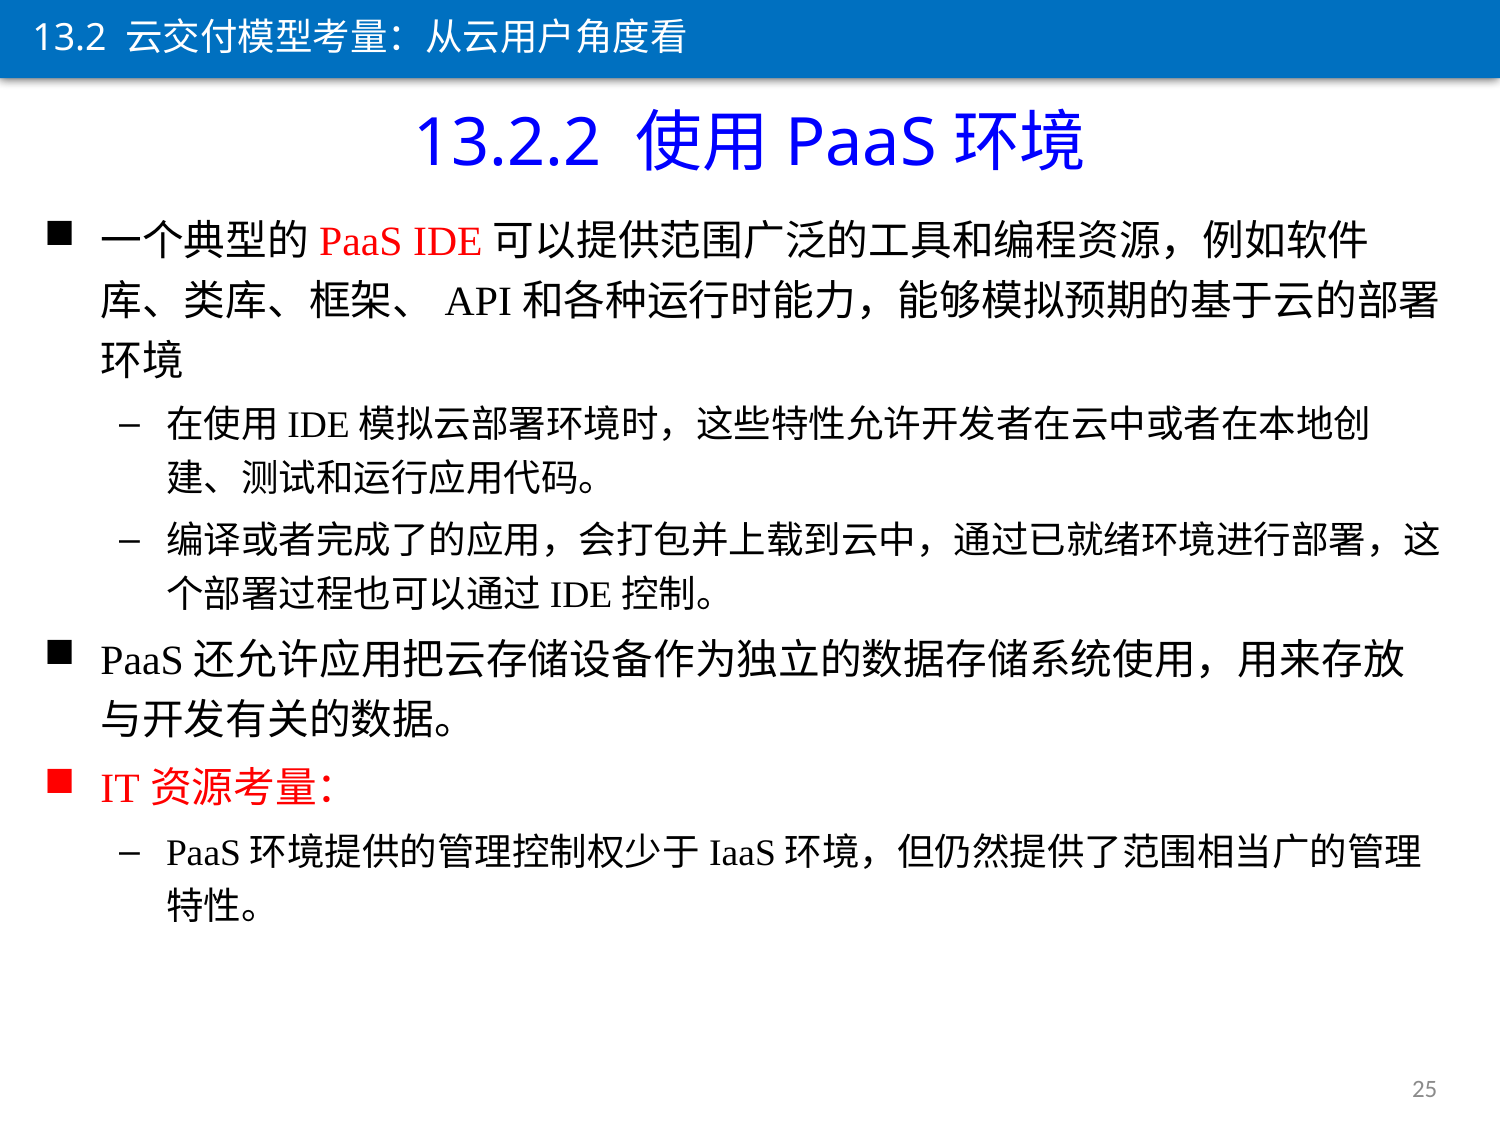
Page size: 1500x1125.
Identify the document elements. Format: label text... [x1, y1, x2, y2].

slide_number 25 [1115, 1057, 1453, 1118]
text_box [0, 0, 1500, 79]
text_box 一个典型的PaaS IDE可以提供范围广泛的工具和编程资源，例如软件库、类库、框架、API和各种运行时能力，能够模拟预期的基于云的部署环境 在使用IDE模拟云部署环境时，这些特性允许开发者在云中或者在本地创建、测试和运行应用代码。 编译或者完成了的应用，会打包并上载到云中，通过已就绪环境进行部署，这个部署过程也可以通过IDE控制。 PaaS还允许应用把云存储设备作为独立的数据存储系统使用，用来存放与开发有关的数据。 IT资源考量： PaaS环境提供的管理控制权少于IaaS环境，但仍然提供了范围相当广的管理特性。 [29, 196, 1459, 996]
text_box 13.2.2 使用PaaS环境 [0, 91, 1500, 187]
text_box 13.2 云交付模型考量：从云用户角度看 [17, 5, 703, 66]
